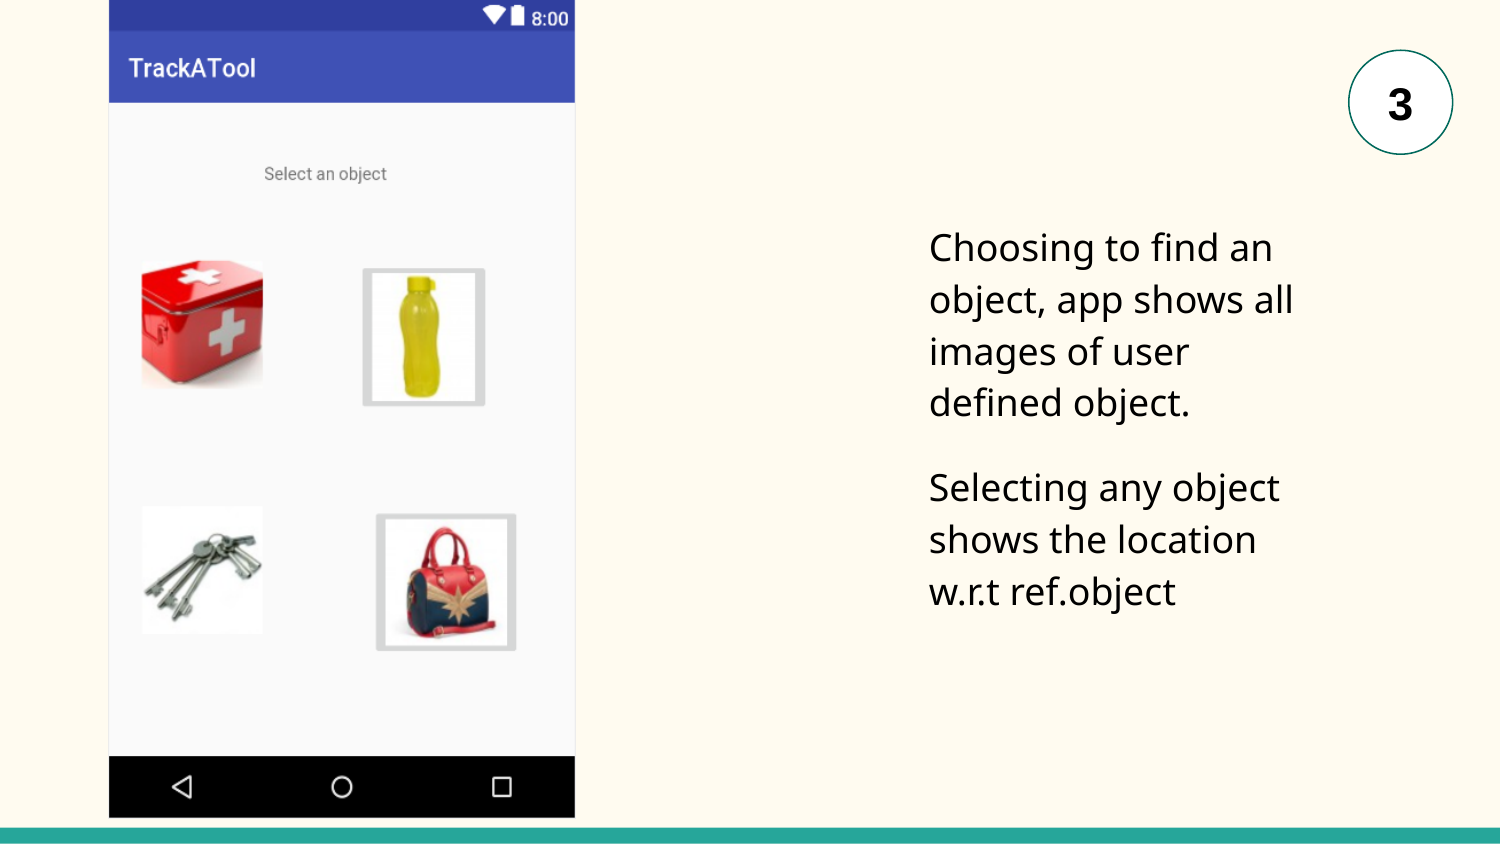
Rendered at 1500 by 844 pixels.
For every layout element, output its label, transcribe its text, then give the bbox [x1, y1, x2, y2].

list Choosing to find an object, app shows all images of user defined object. Selecting any object shows the location w.r.t ref.object [914, 202, 1313, 617]
text_box 3 [1348, 50, 1453, 155]
picture [108, 0, 576, 820]
